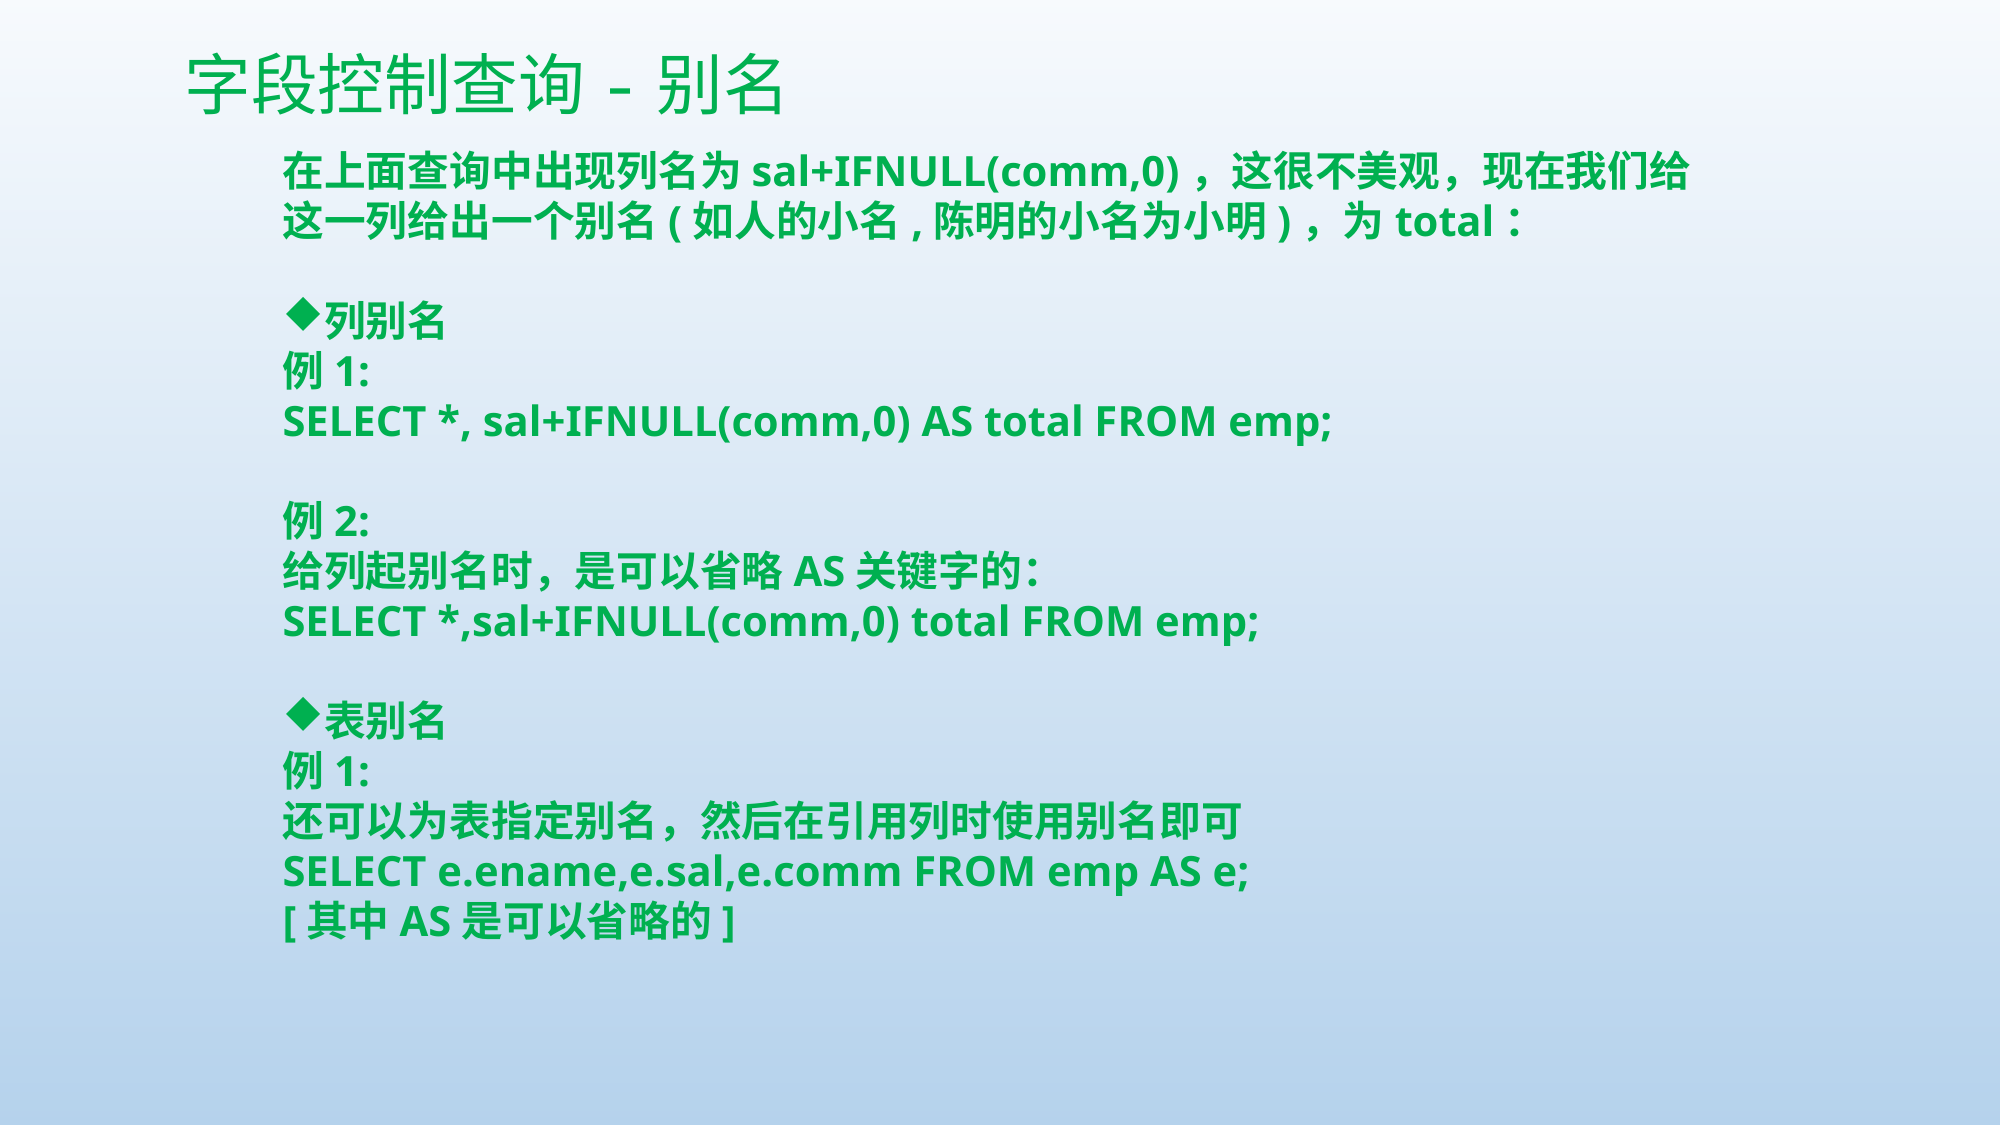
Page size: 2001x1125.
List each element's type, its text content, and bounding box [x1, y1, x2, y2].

text_box 在上面查询中出现列名为sal+IFNULL(comm,0)，这很不美观，现在我们给这一列给出一个别名(如人的小名,陈明的小名为小明)，为total： 列别名 例1: SELECT *, sal+IFNULL(comm,0) AS total FROM emp; 例2: 给列起别名时，是可以省略AS关键字的： SELECT *,sal+IFNULL(comm,0) total FROM emp; 表别名 例1: 还可以为表指定别名，然后在引用列时使用别名即可 SELECT e.ename,e.sal,e.comm FROM emp AS e; [其中AS是可以省略的] [267, 137, 1709, 1113]
text_box 字段控制查询-别名 [169, 30, 1357, 136]
